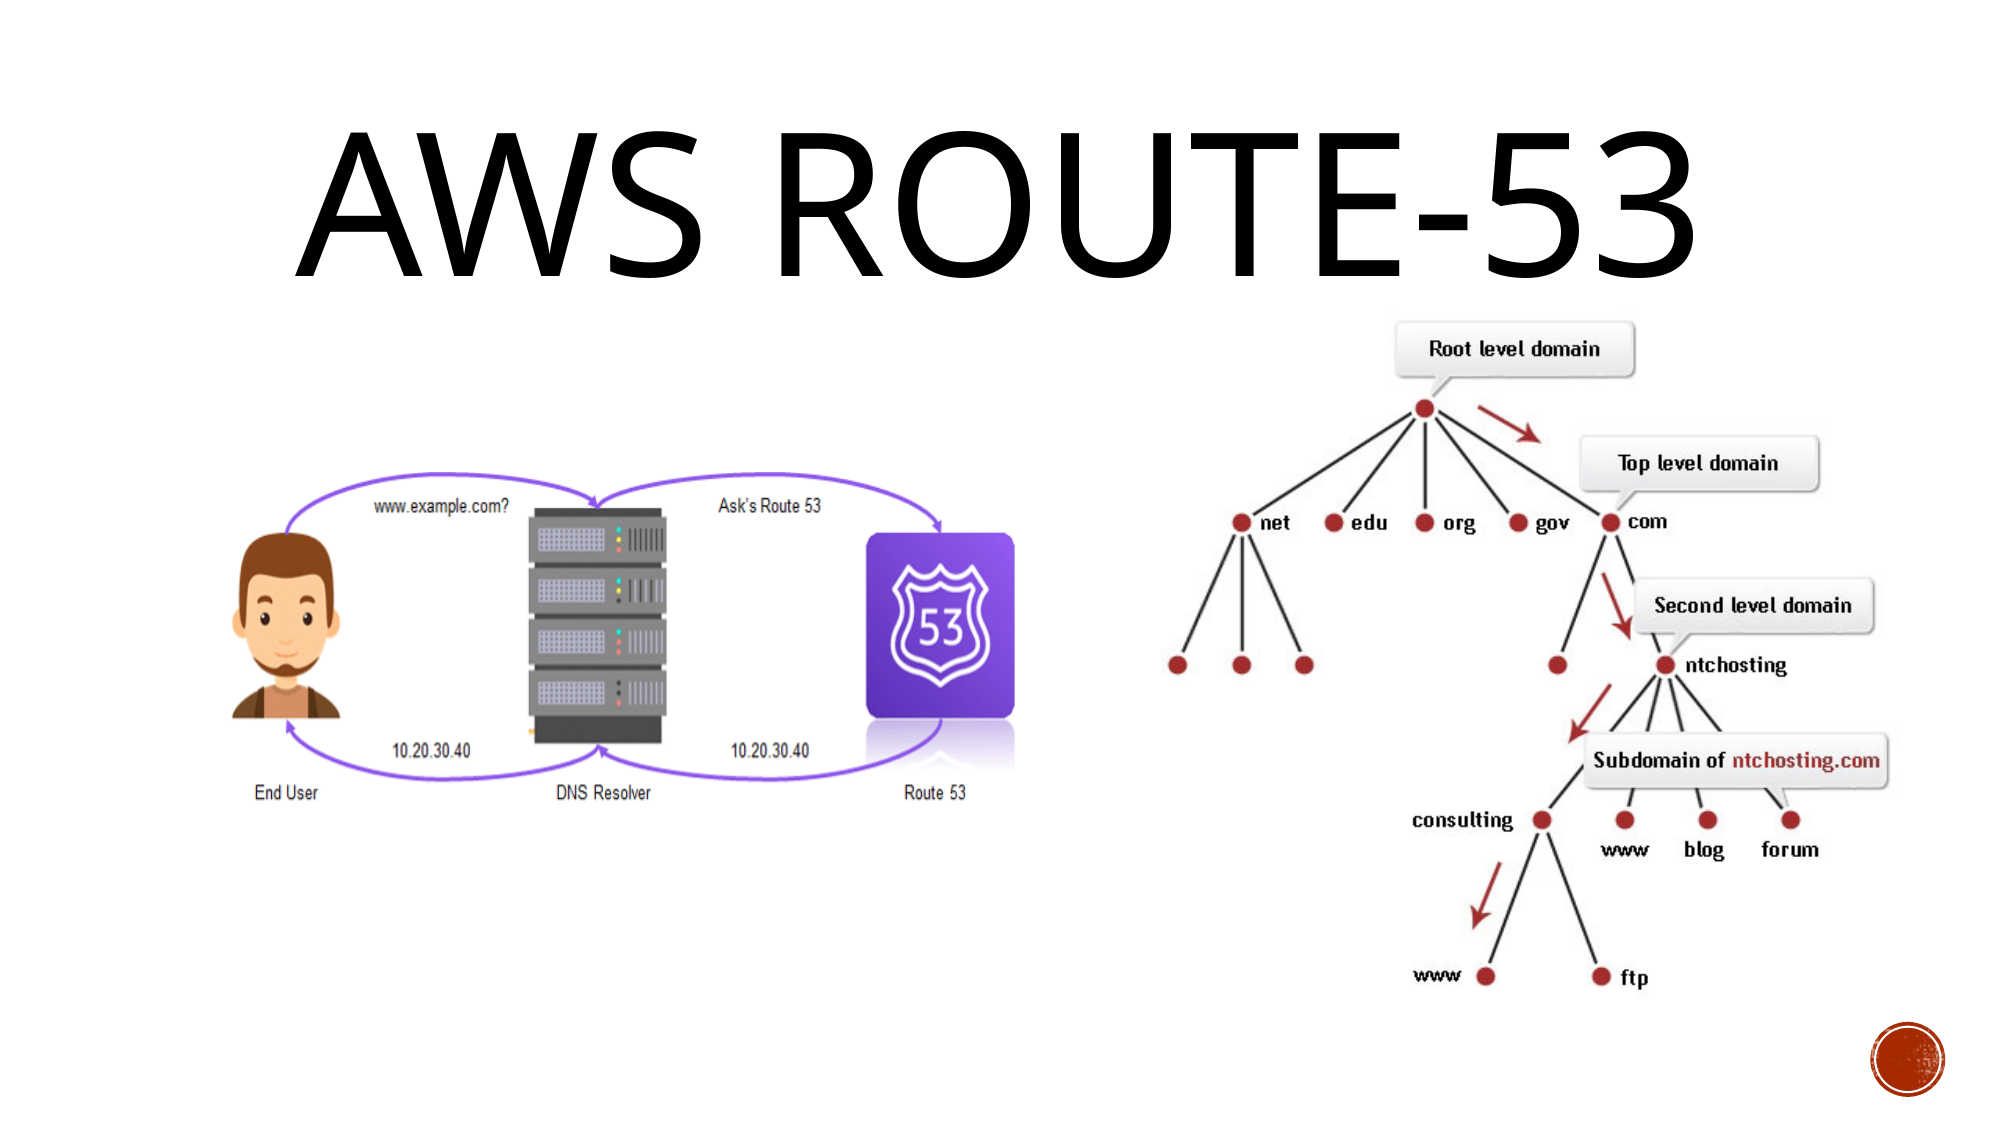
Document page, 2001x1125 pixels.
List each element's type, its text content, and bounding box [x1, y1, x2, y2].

title AWS Route-53 [175, 79, 1826, 344]
picture [212, 472, 1017, 907]
picture [1149, 311, 1906, 1015]
